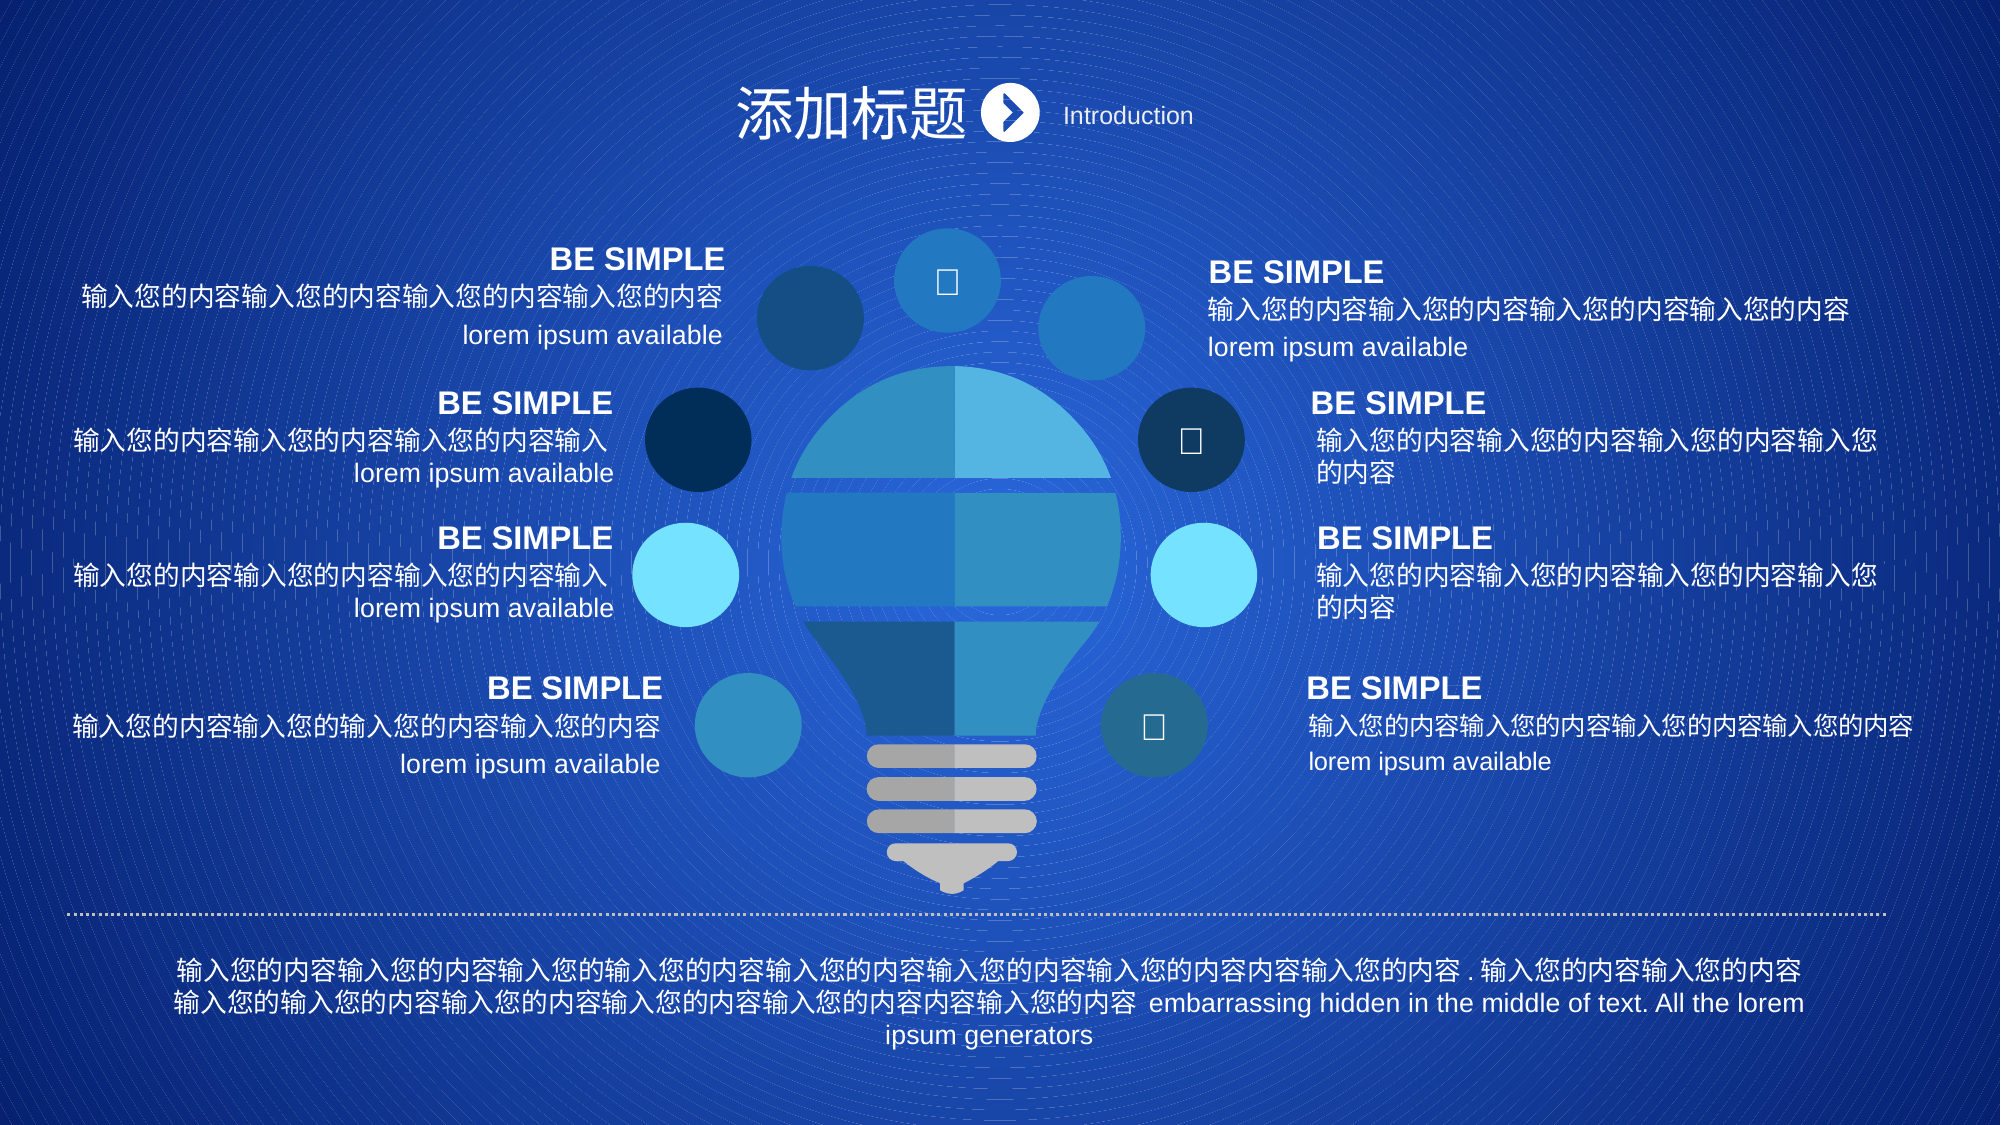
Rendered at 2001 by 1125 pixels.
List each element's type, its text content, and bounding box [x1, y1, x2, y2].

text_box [67, 516, 615, 624]
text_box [68, 667, 665, 782]
text_box [632, 522, 740, 628]
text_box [1316, 516, 1889, 624]
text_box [67, 381, 615, 489]
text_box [654, 69, 1287, 156]
text_box [1038, 276, 1146, 372]
text_box 输入您的内容输入您的内容输入您的输入您的内容输入您的内容输入您的内容输入您的内容内容输入您的内容.输入您的内容输入您的内容输入您的输入您的内容输入您的内容输入您的内容输入您的内容内容输入您的内容 embarrassing hidden in the middle of text. All the lorem ipsum generators [167, 953, 1811, 1050]
text_box [694, 673, 781, 778]
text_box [1309, 381, 1889, 489]
text_box  [1121, 673, 1208, 778]
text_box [781, 366, 1121, 894]
text_box [1150, 522, 1258, 628]
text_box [1203, 250, 1854, 364]
text_box  [1137, 387, 1245, 492]
text_box [645, 387, 752, 492]
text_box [76, 237, 727, 352]
text_box [757, 265, 864, 366]
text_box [1305, 667, 1918, 778]
text_box  [894, 228, 1001, 333]
